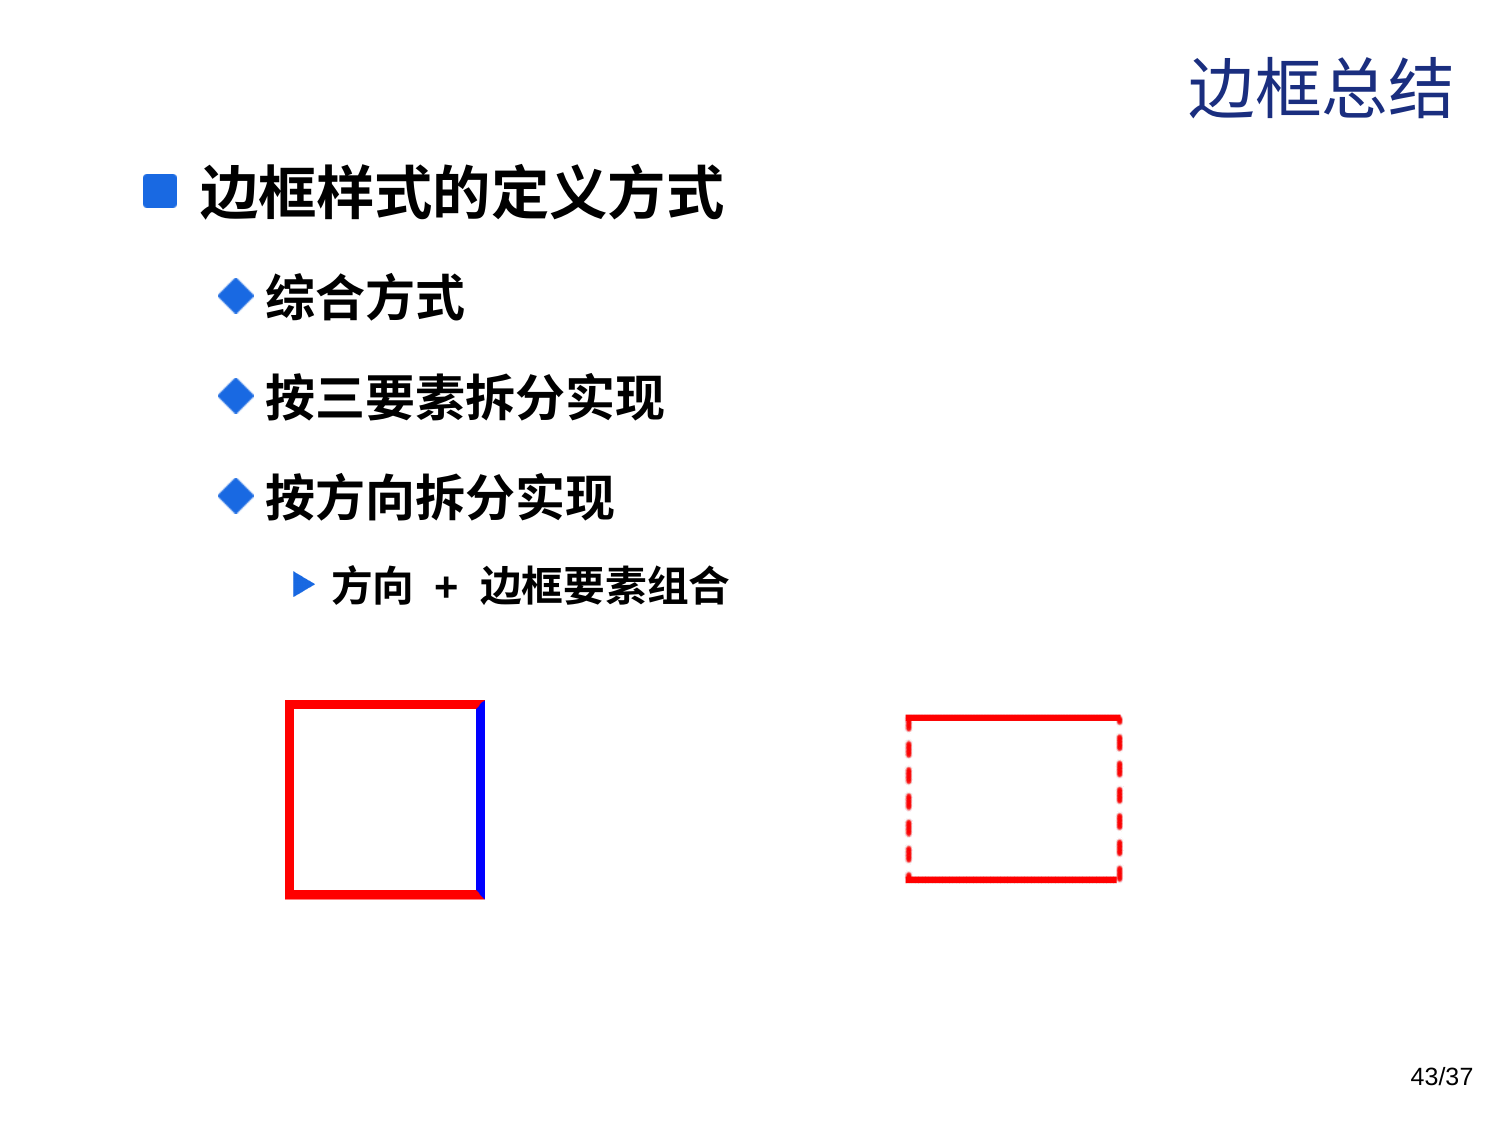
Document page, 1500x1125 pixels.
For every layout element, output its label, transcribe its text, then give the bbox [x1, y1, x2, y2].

picture [218, 378, 254, 414]
picture [218, 278, 254, 314]
picture [218, 478, 254, 514]
slide_number 43/37 [1138, 1053, 1489, 1114]
title 边框总结 [120, 13, 1471, 162]
picture [143, 174, 177, 208]
picture [277, 692, 500, 920]
picture [879, 685, 1218, 920]
list 边框样式的定义方式 综合方式 按三要素拆分实现 按方向拆分实现 方向 + 边框要素组合 [128, 113, 1471, 891]
picture [293, 571, 315, 597]
